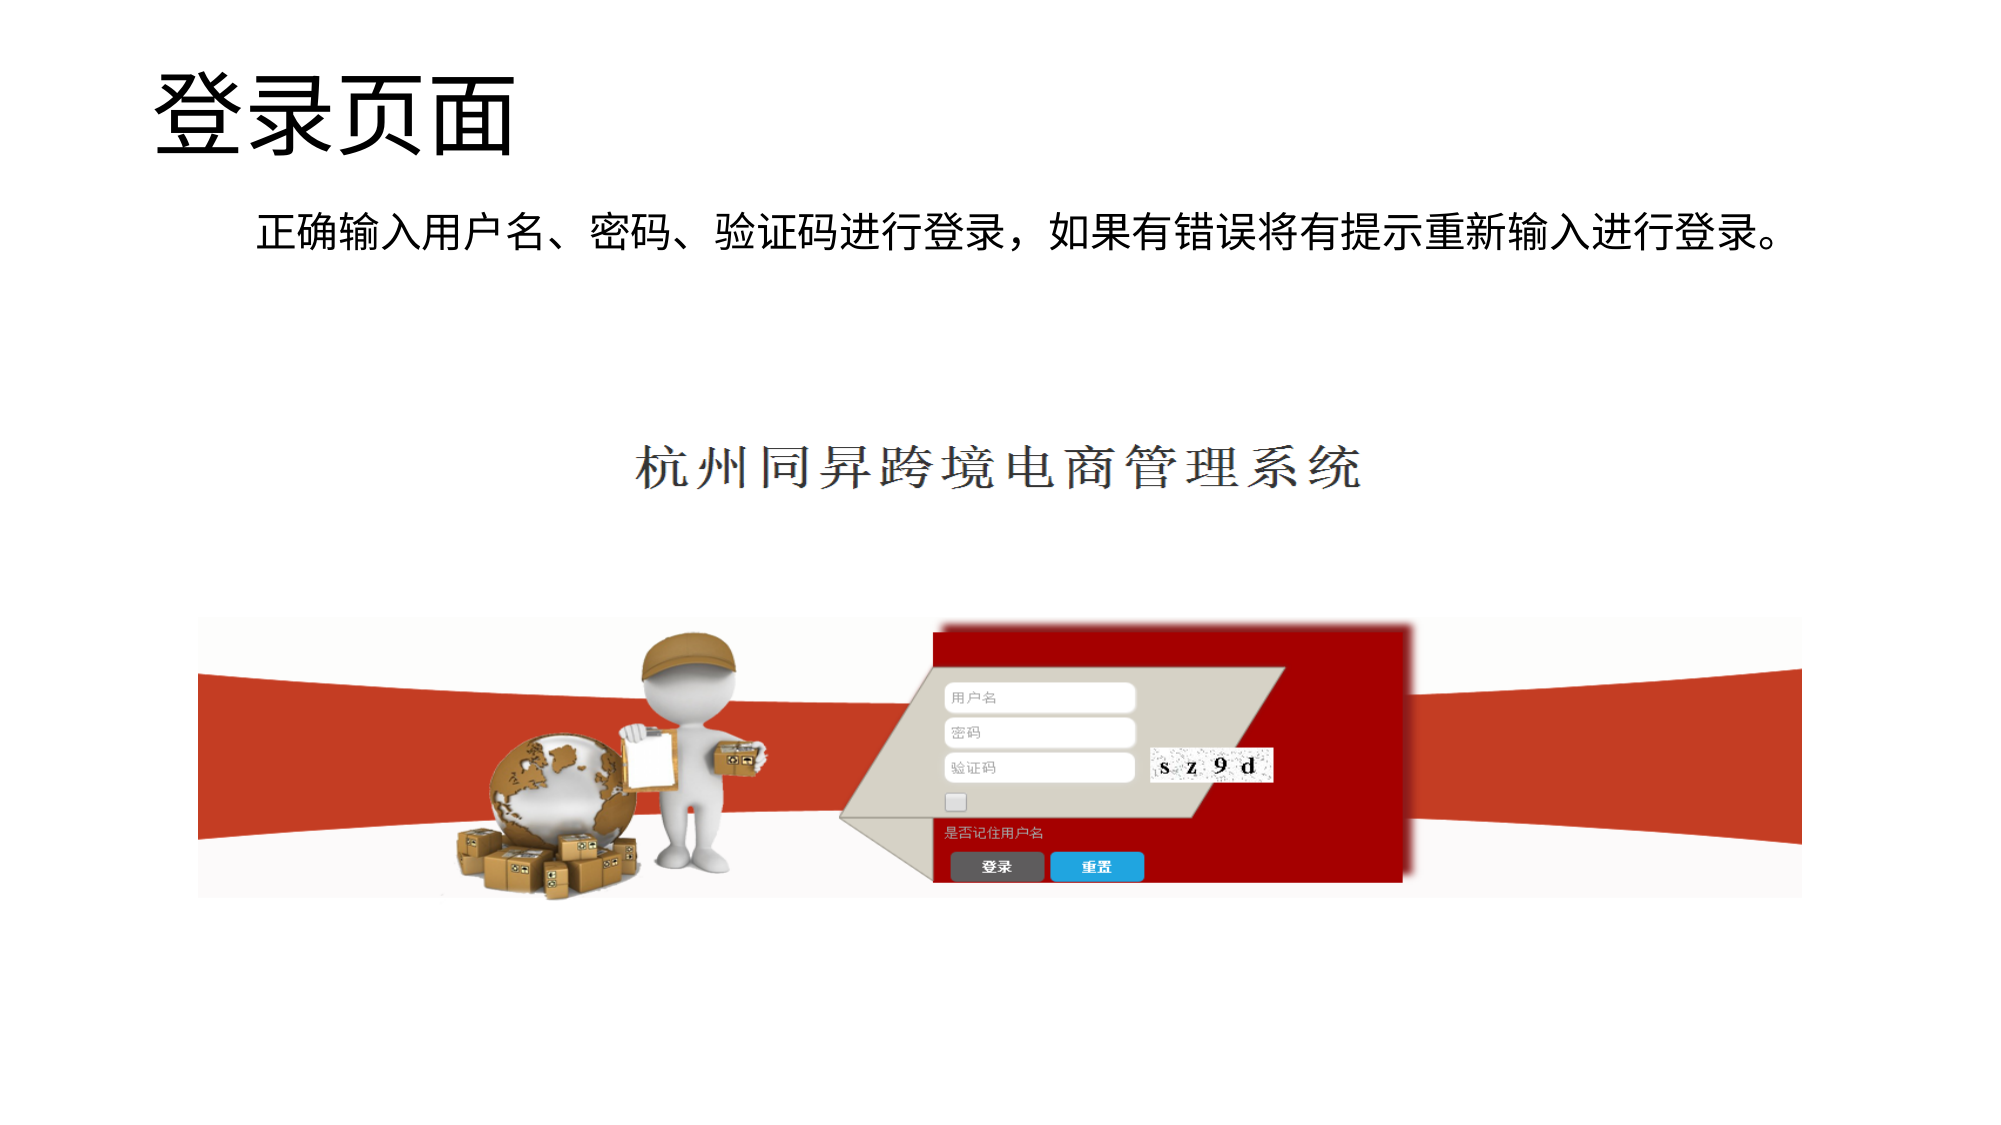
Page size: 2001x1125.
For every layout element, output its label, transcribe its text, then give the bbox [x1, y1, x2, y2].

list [198, 417, 1802, 1026]
title 登录页面 正确输入用户名、密码、验证码进行登录，如果有错误将有提示重新输入进行登录。 [137, 59, 1863, 278]
